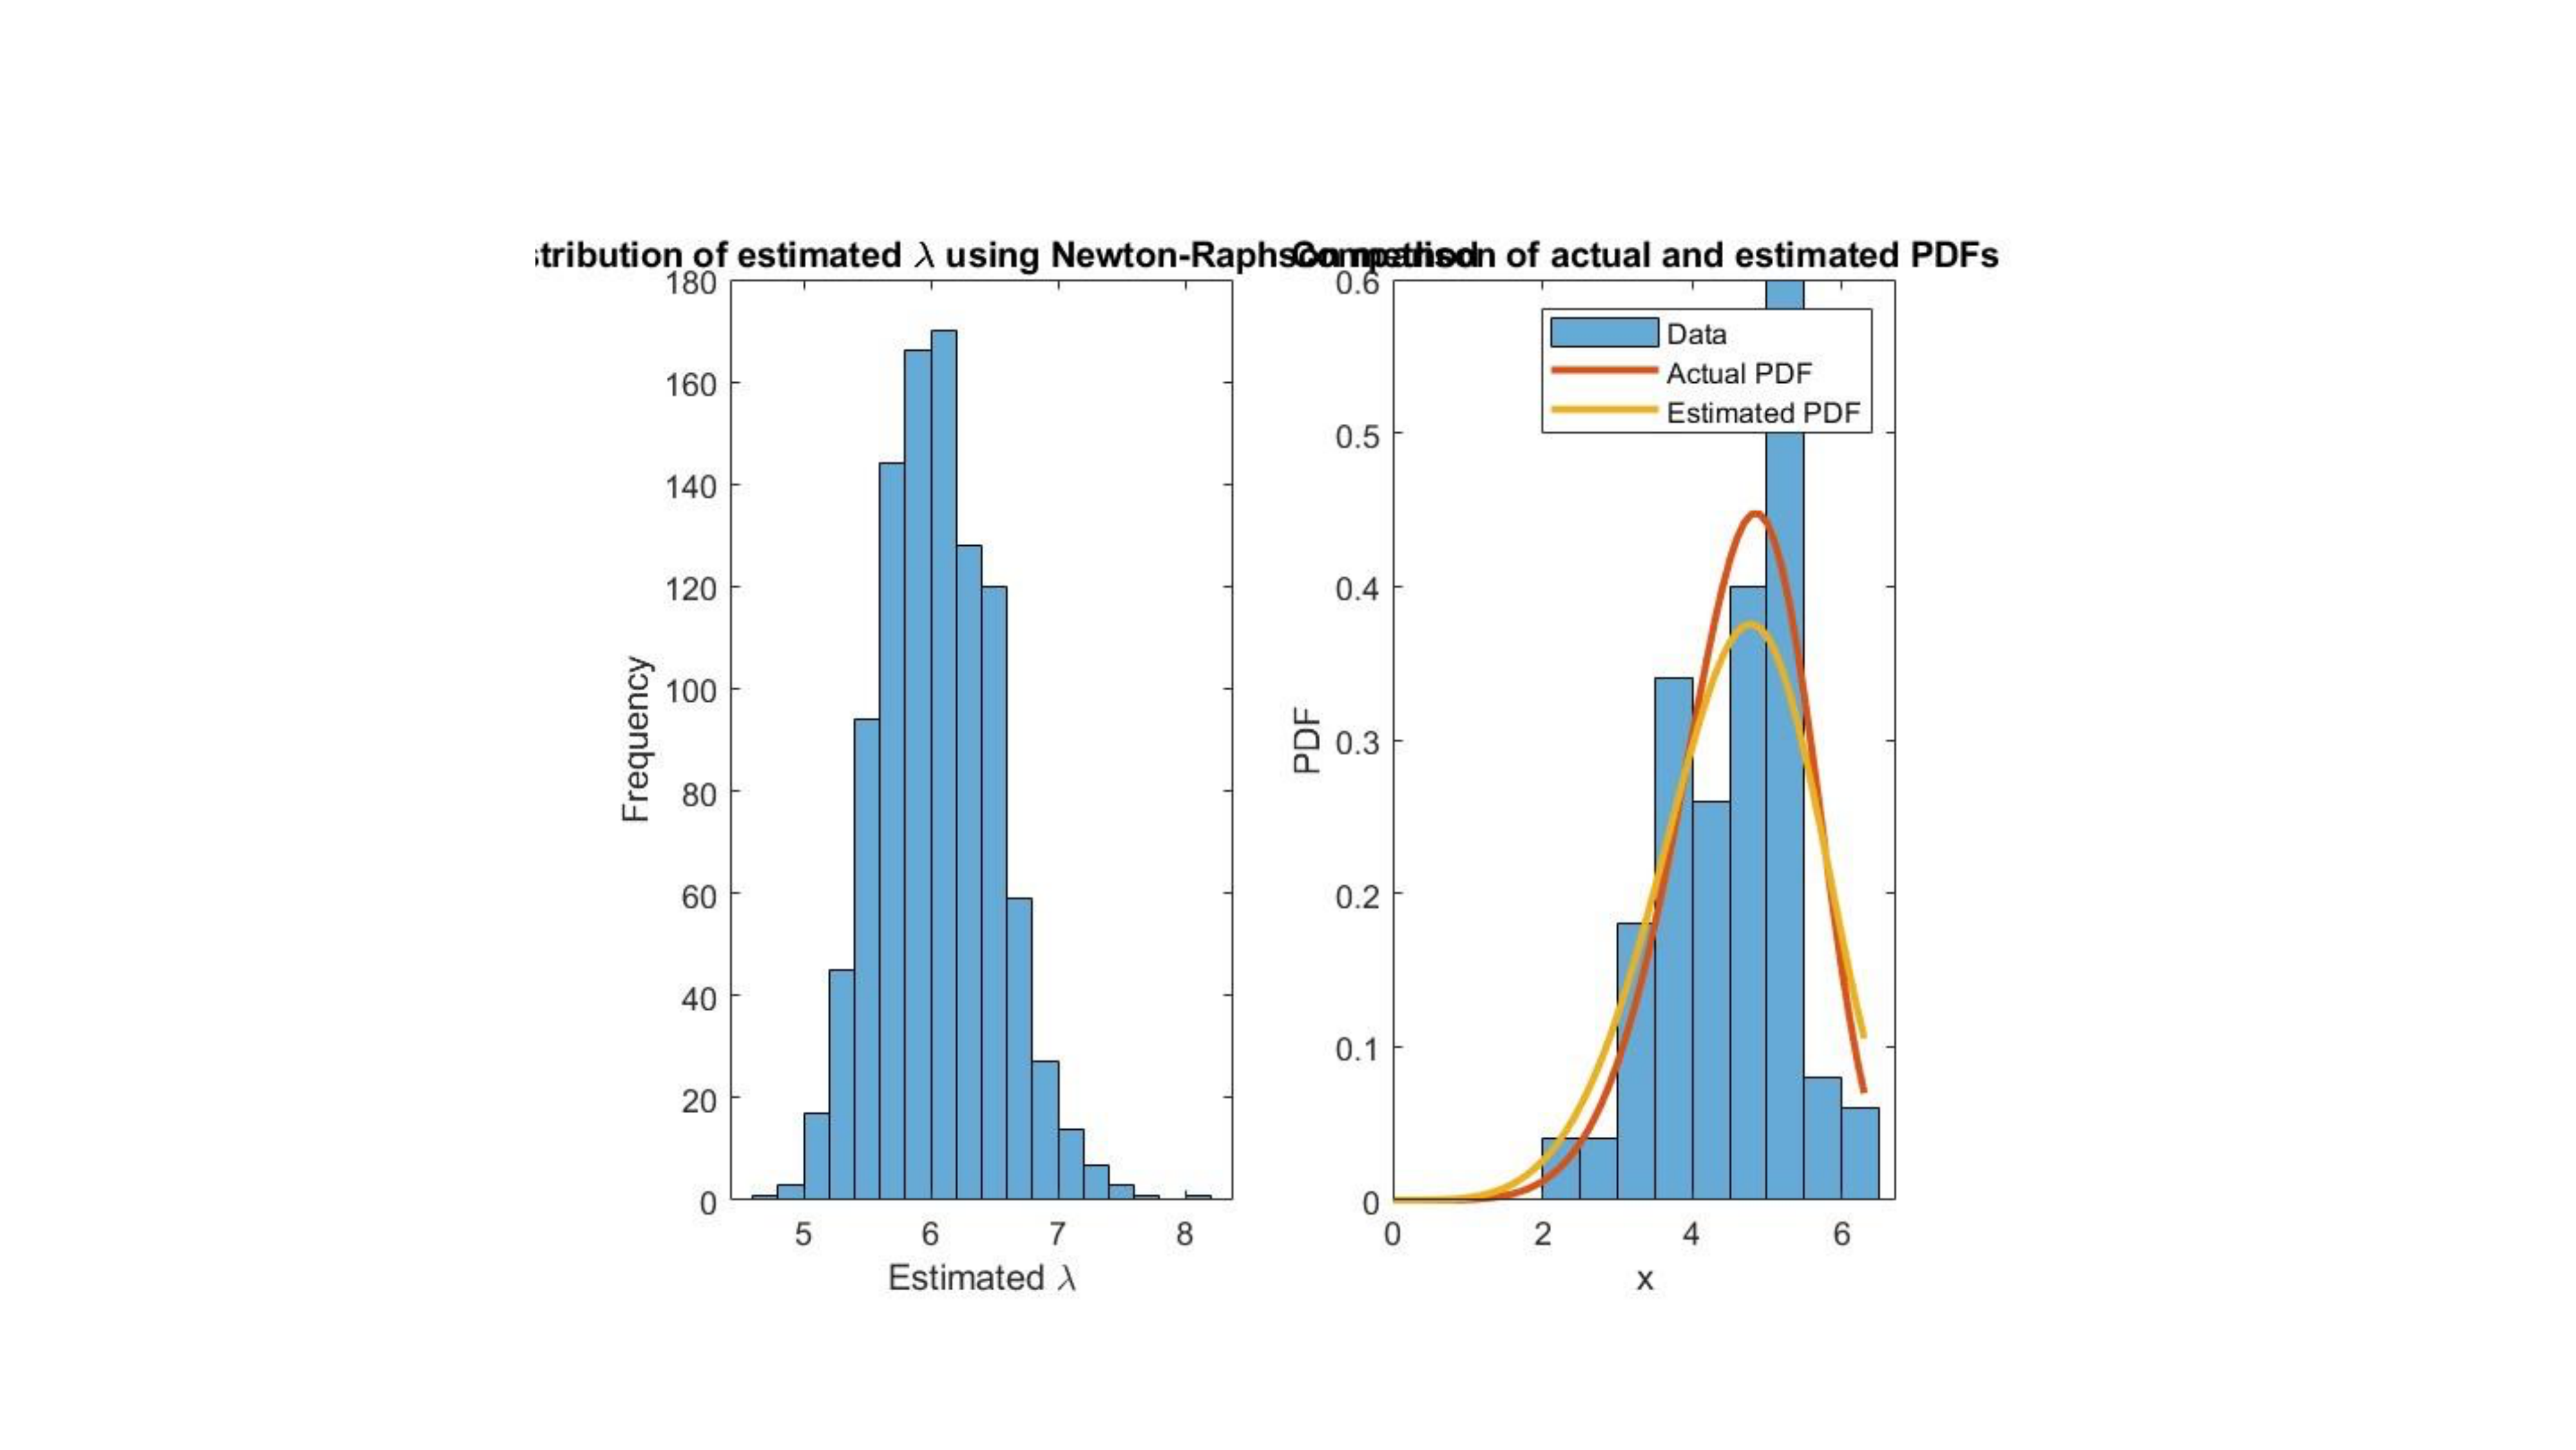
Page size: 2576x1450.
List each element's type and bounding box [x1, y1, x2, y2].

picture [535, 196, 2041, 1325]
